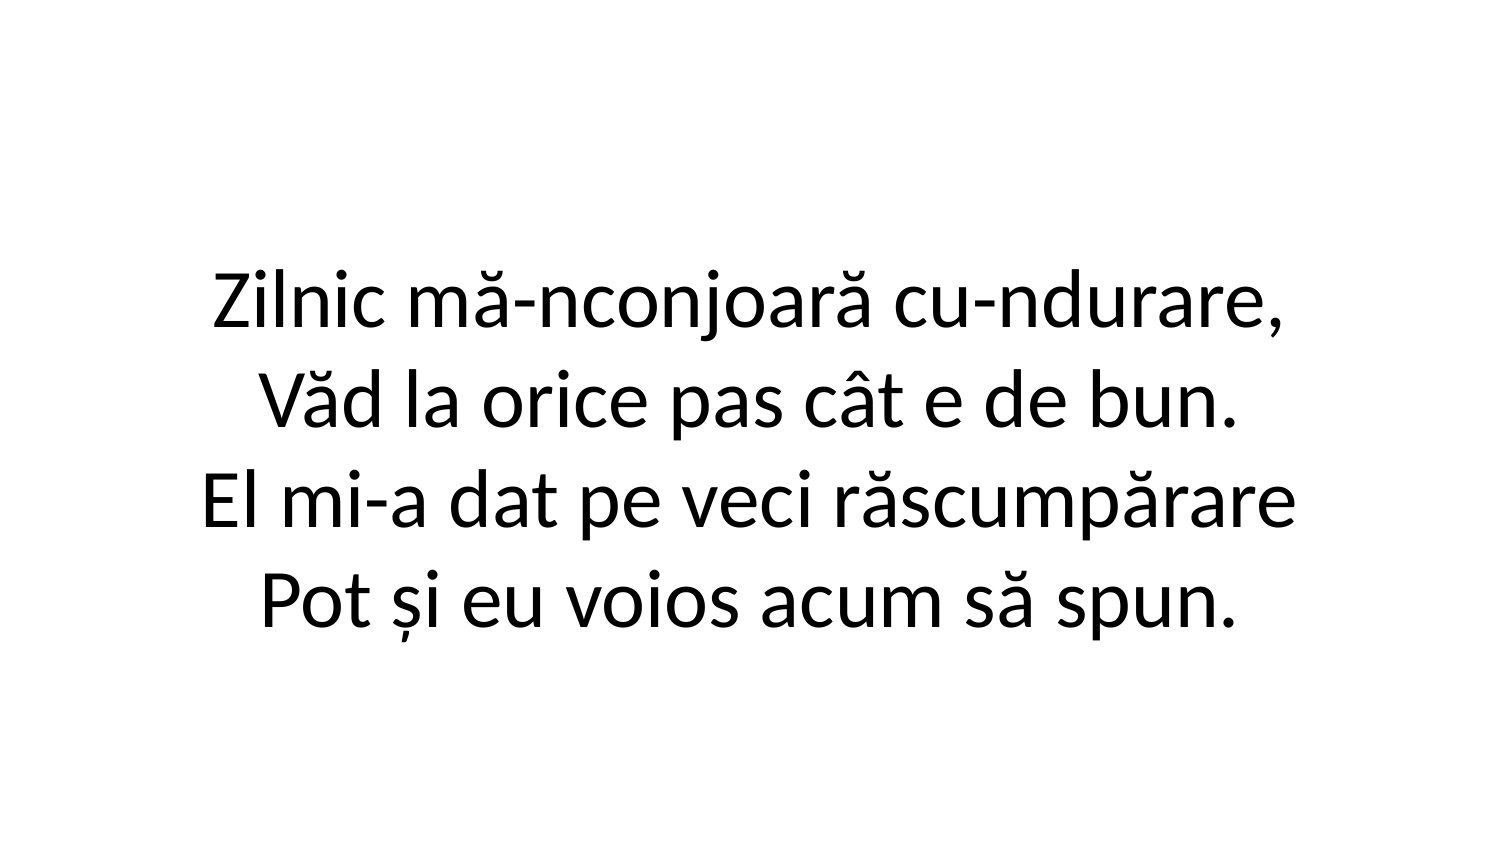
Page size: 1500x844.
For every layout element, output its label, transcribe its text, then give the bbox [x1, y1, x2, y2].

text_box Zilnic mă-nconjoară cu-ndurare, Văd la orice pas cât e de bun. El mi-a dat pe veci răscumpărare Pot și eu voios acum să spun. [185, 192, 1315, 652]
